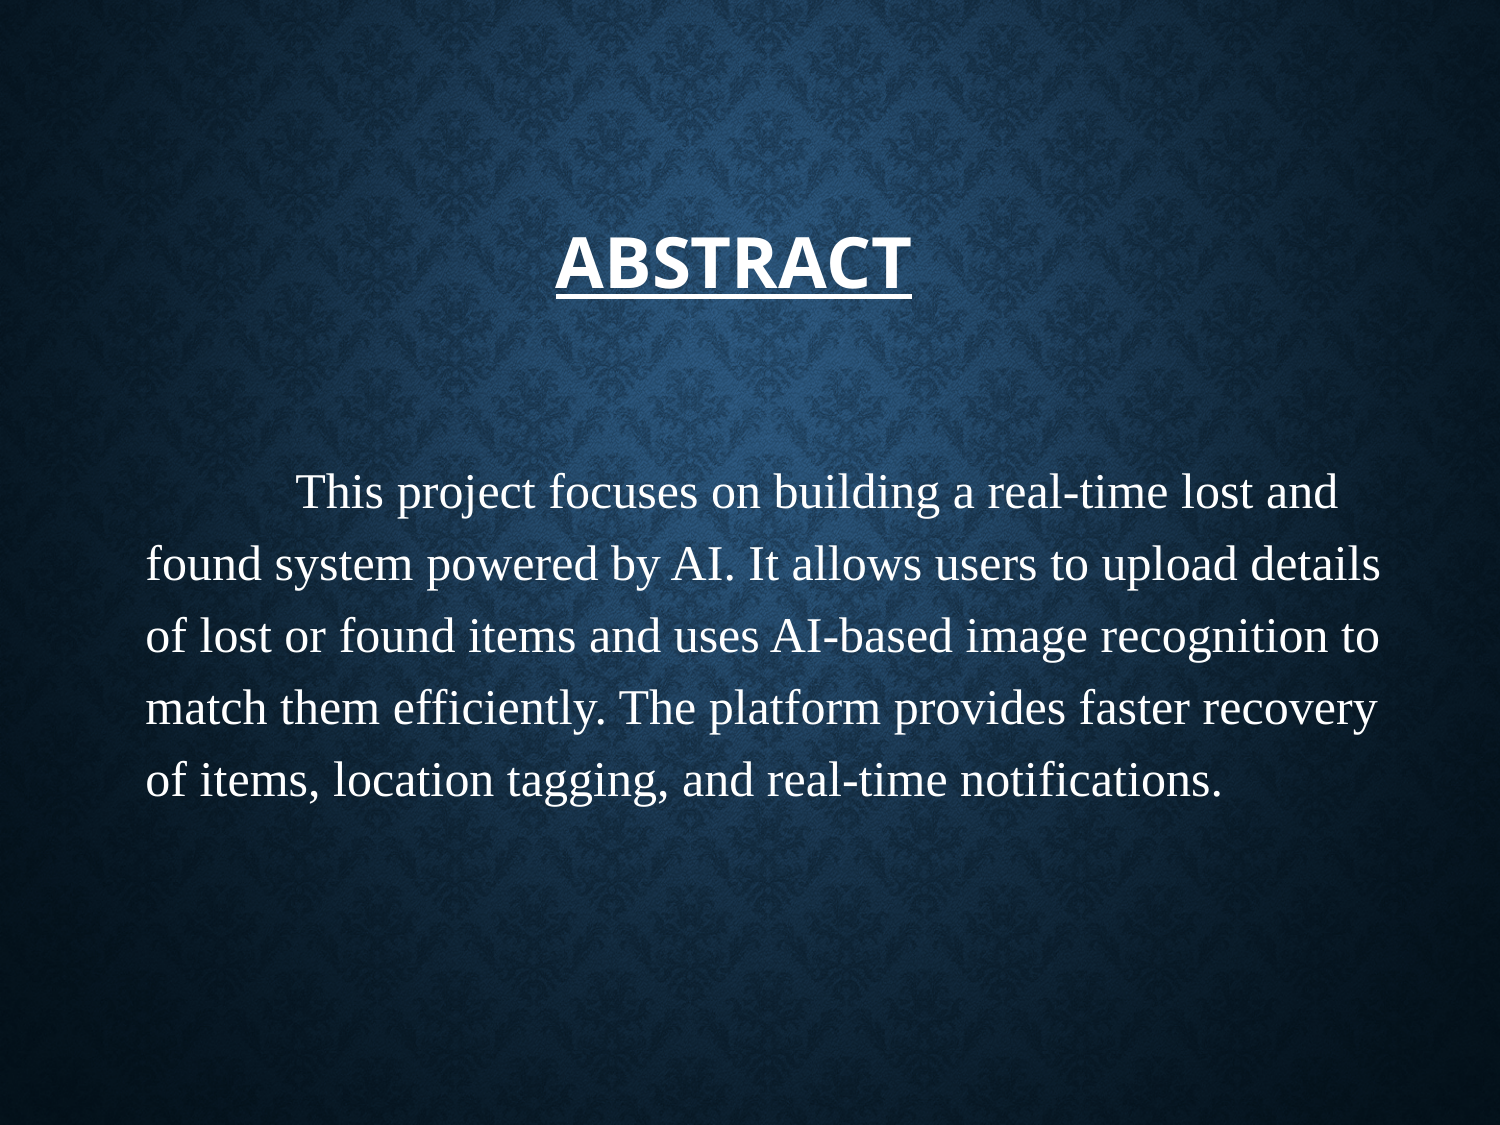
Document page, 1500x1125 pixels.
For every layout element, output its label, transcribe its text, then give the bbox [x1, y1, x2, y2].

title Abstract [97, 156, 1372, 374]
list This project focuses on building a real-time lost and found system powered by AI. It allows users to upload details of lost or found items and uses AI-based image recognition to match them efficiently. The platform provides faster recovery of items, location tagging, and real-time notifications. [130, 438, 1405, 1045]
